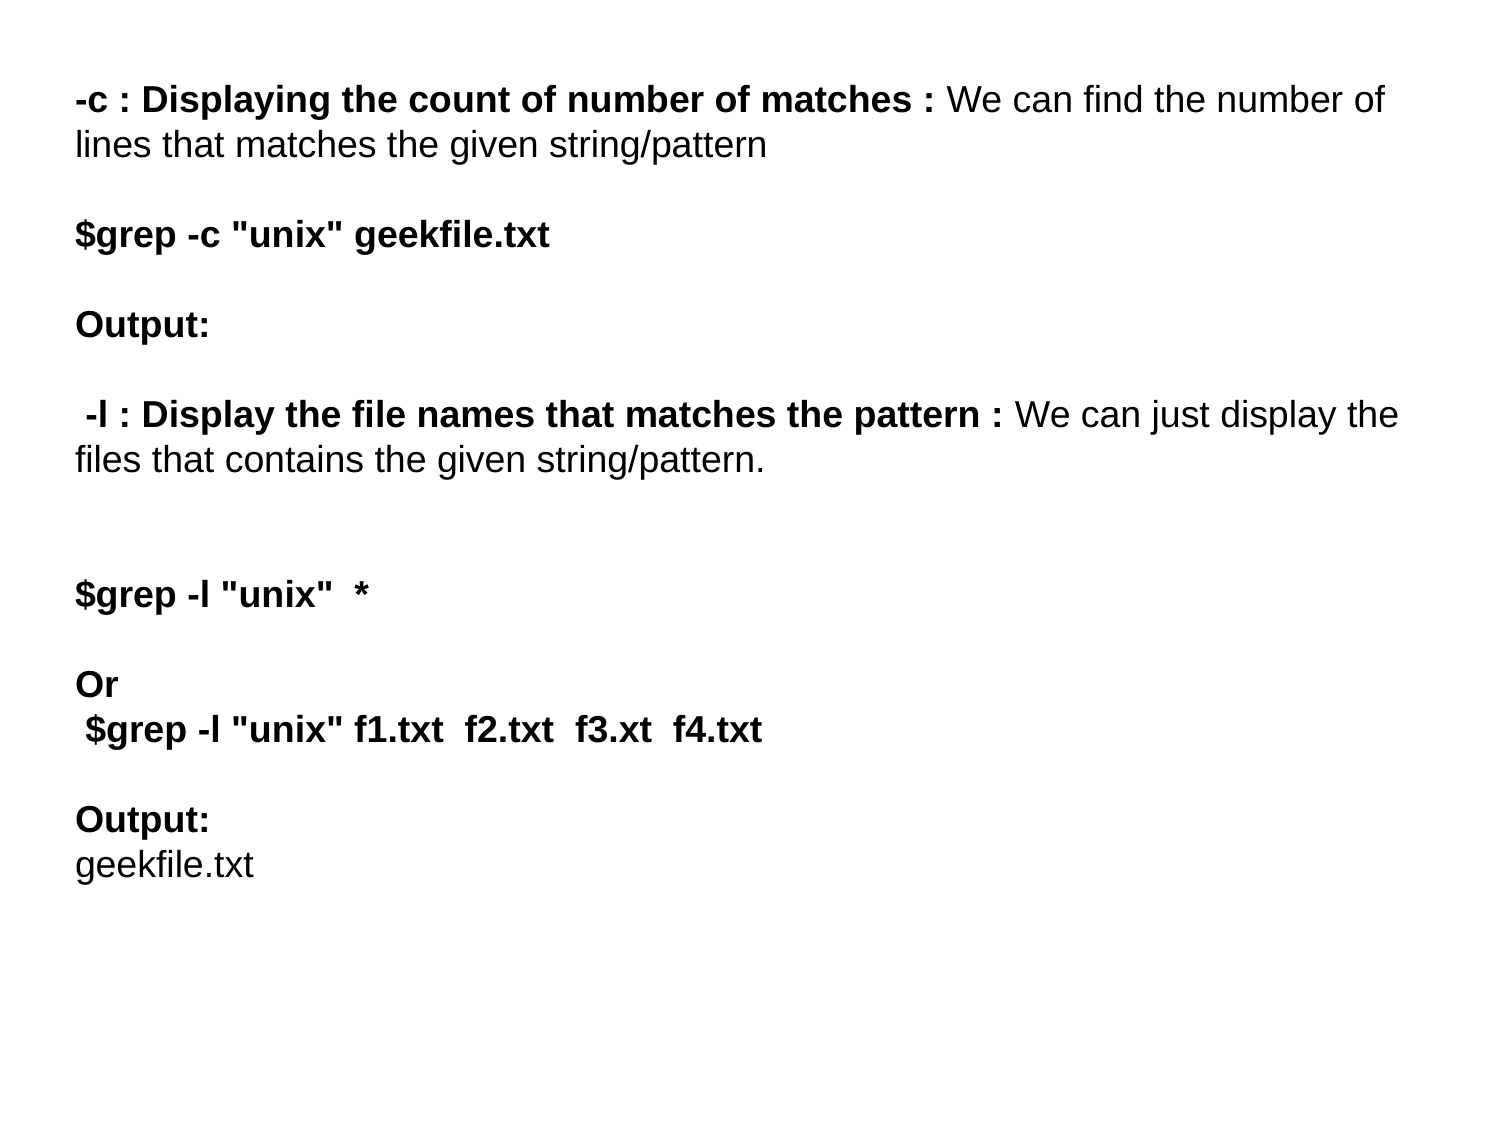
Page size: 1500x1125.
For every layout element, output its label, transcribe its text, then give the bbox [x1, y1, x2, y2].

list -c : Displaying the count of number of matches : We can find the number of lines that matches the given string/pattern $grep -c "unix" geekfile.txt Output: -l : Display the file names that matches the pattern : We can just display the files that contains the given string/pattern. $grep -l "unix" * Or $grep -l "unix" f1.txt f2.txt f3.xt f4.txt Output: geekfile.txt [75, 75, 1425, 916]
